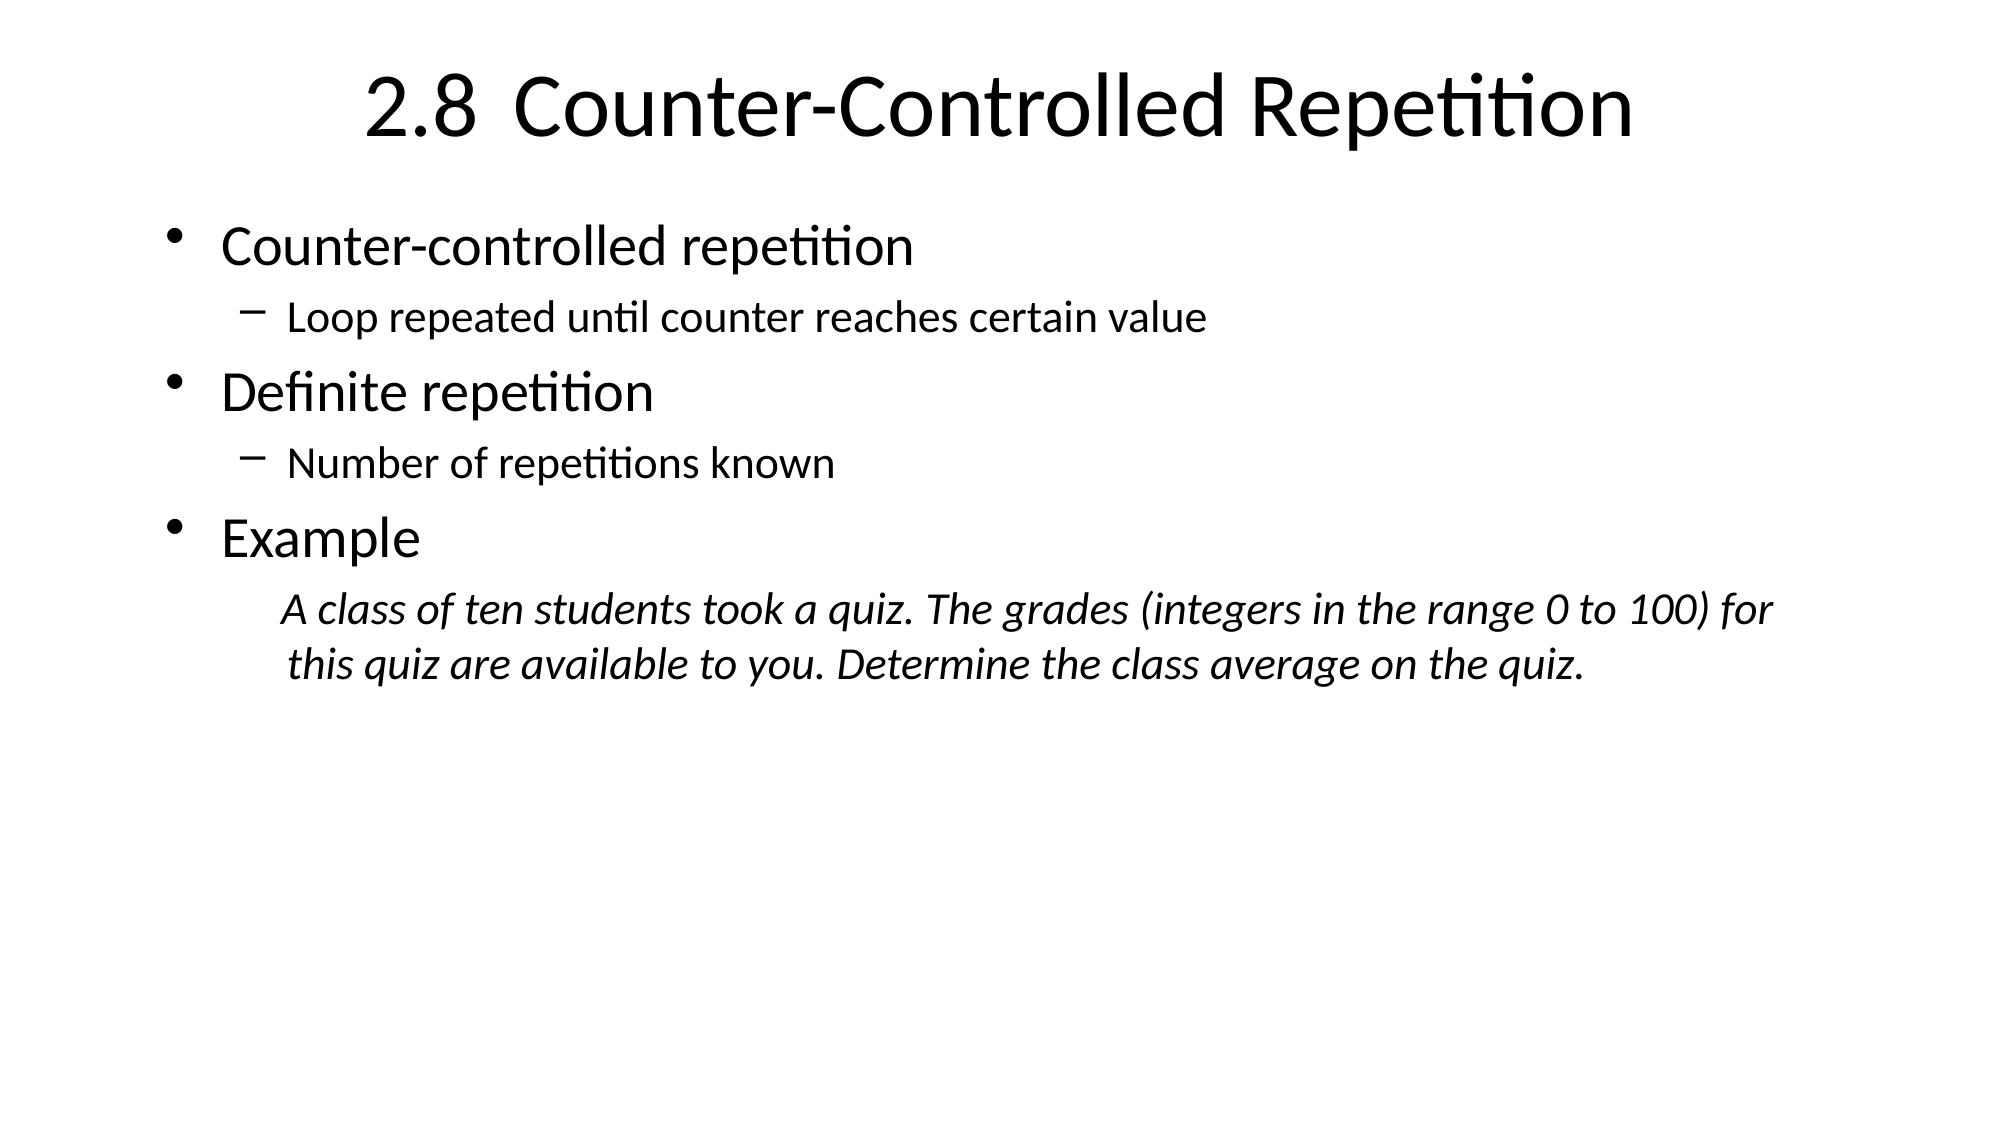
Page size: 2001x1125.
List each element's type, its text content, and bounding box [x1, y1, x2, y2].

title 2.8 Counter-Controlled Repetition [150, 12, 1850, 188]
list Counter-controlled repetition Loop repeated until counter reaches certain value Definite repetition Number of repetitions known Example A class of ten students took a quiz. The grades (integers in the range 0 to 100) for this quiz are available to you. Determine the class average on the quiz. [150, 200, 1850, 1063]
